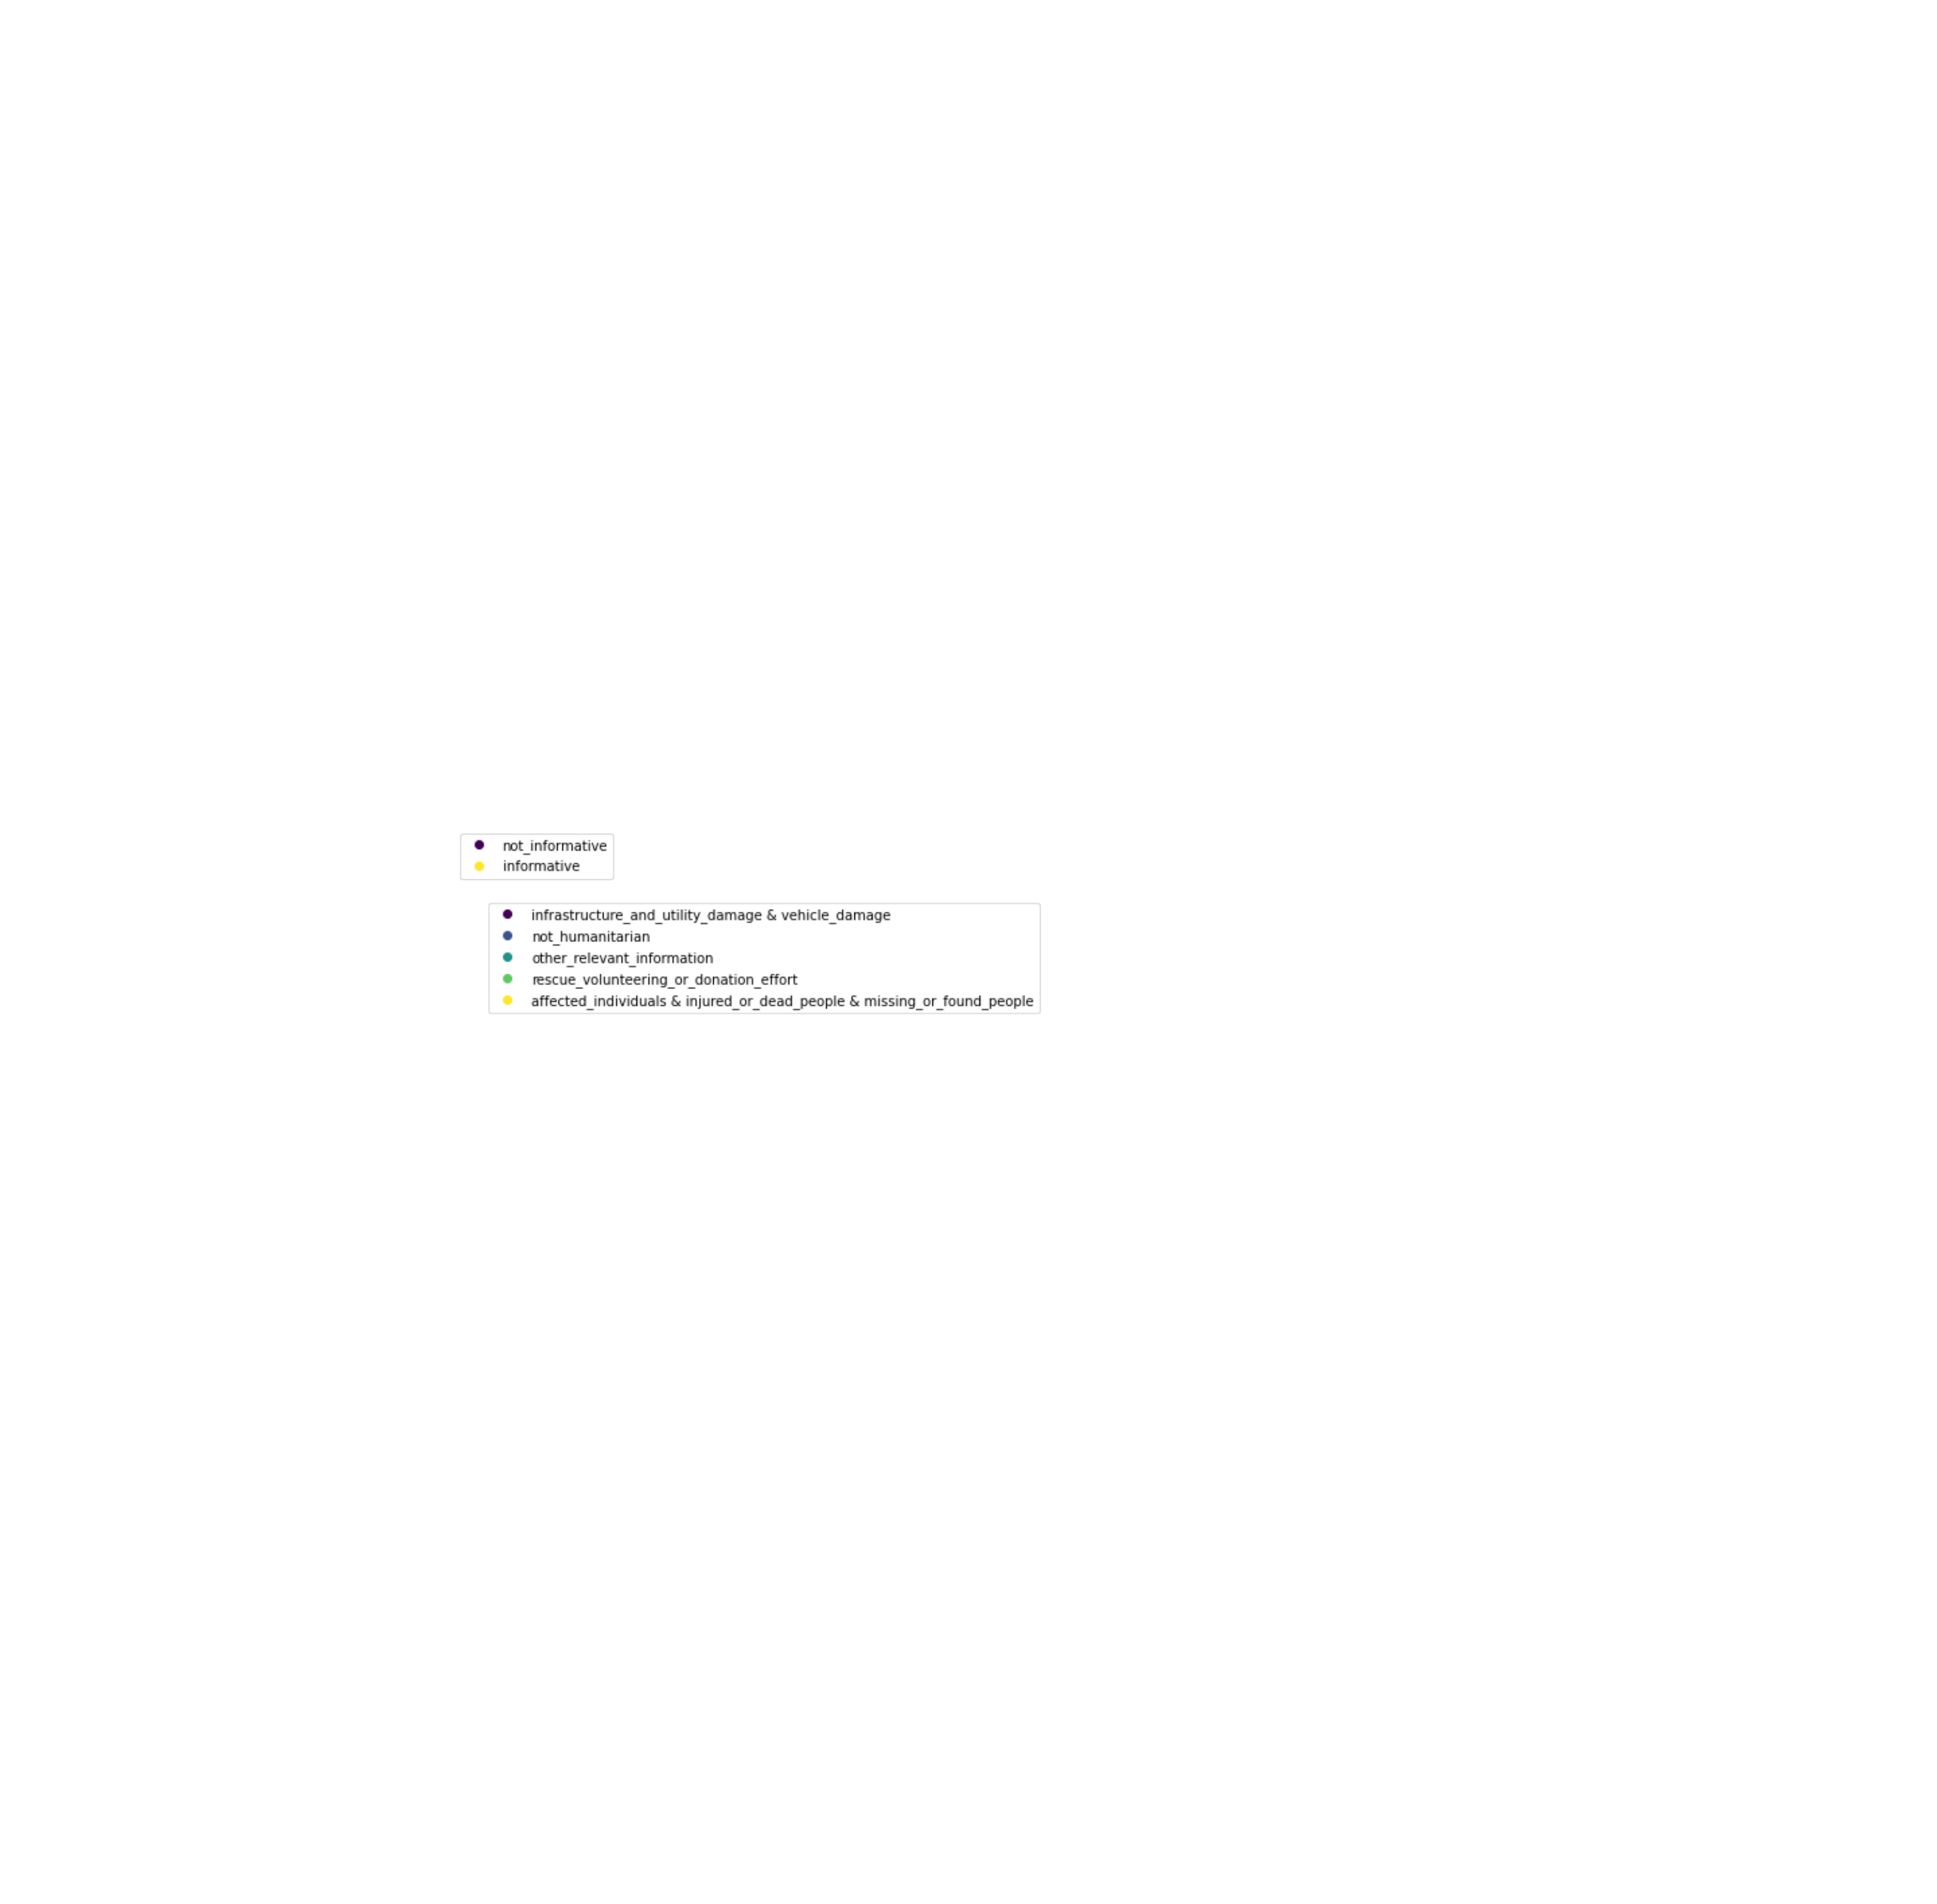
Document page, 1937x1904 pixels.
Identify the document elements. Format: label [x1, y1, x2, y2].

picture [479, 894, 1048, 1022]
list [449, 830, 623, 883]
